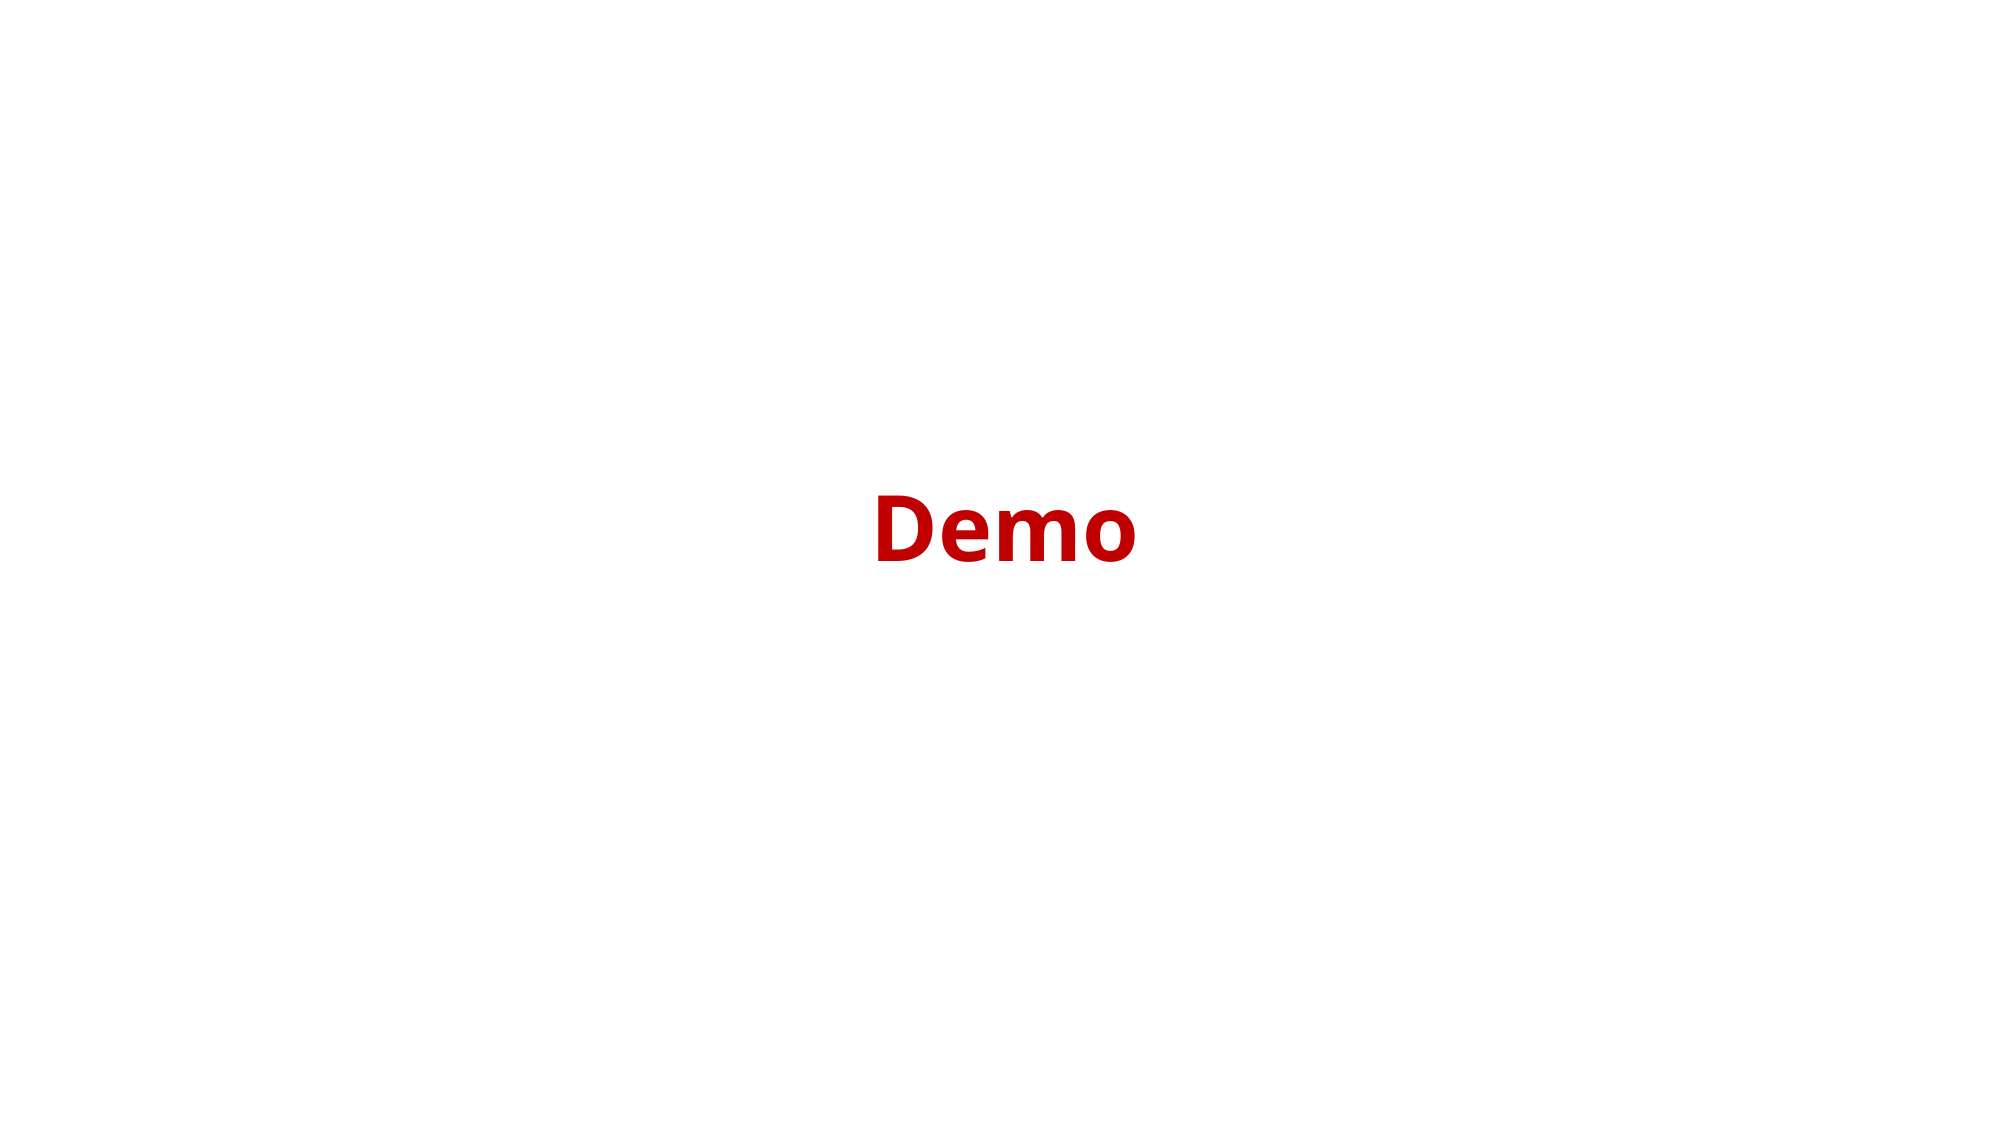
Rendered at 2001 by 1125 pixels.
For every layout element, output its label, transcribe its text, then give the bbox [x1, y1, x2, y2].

title Demo [137, 59, 1873, 1004]
